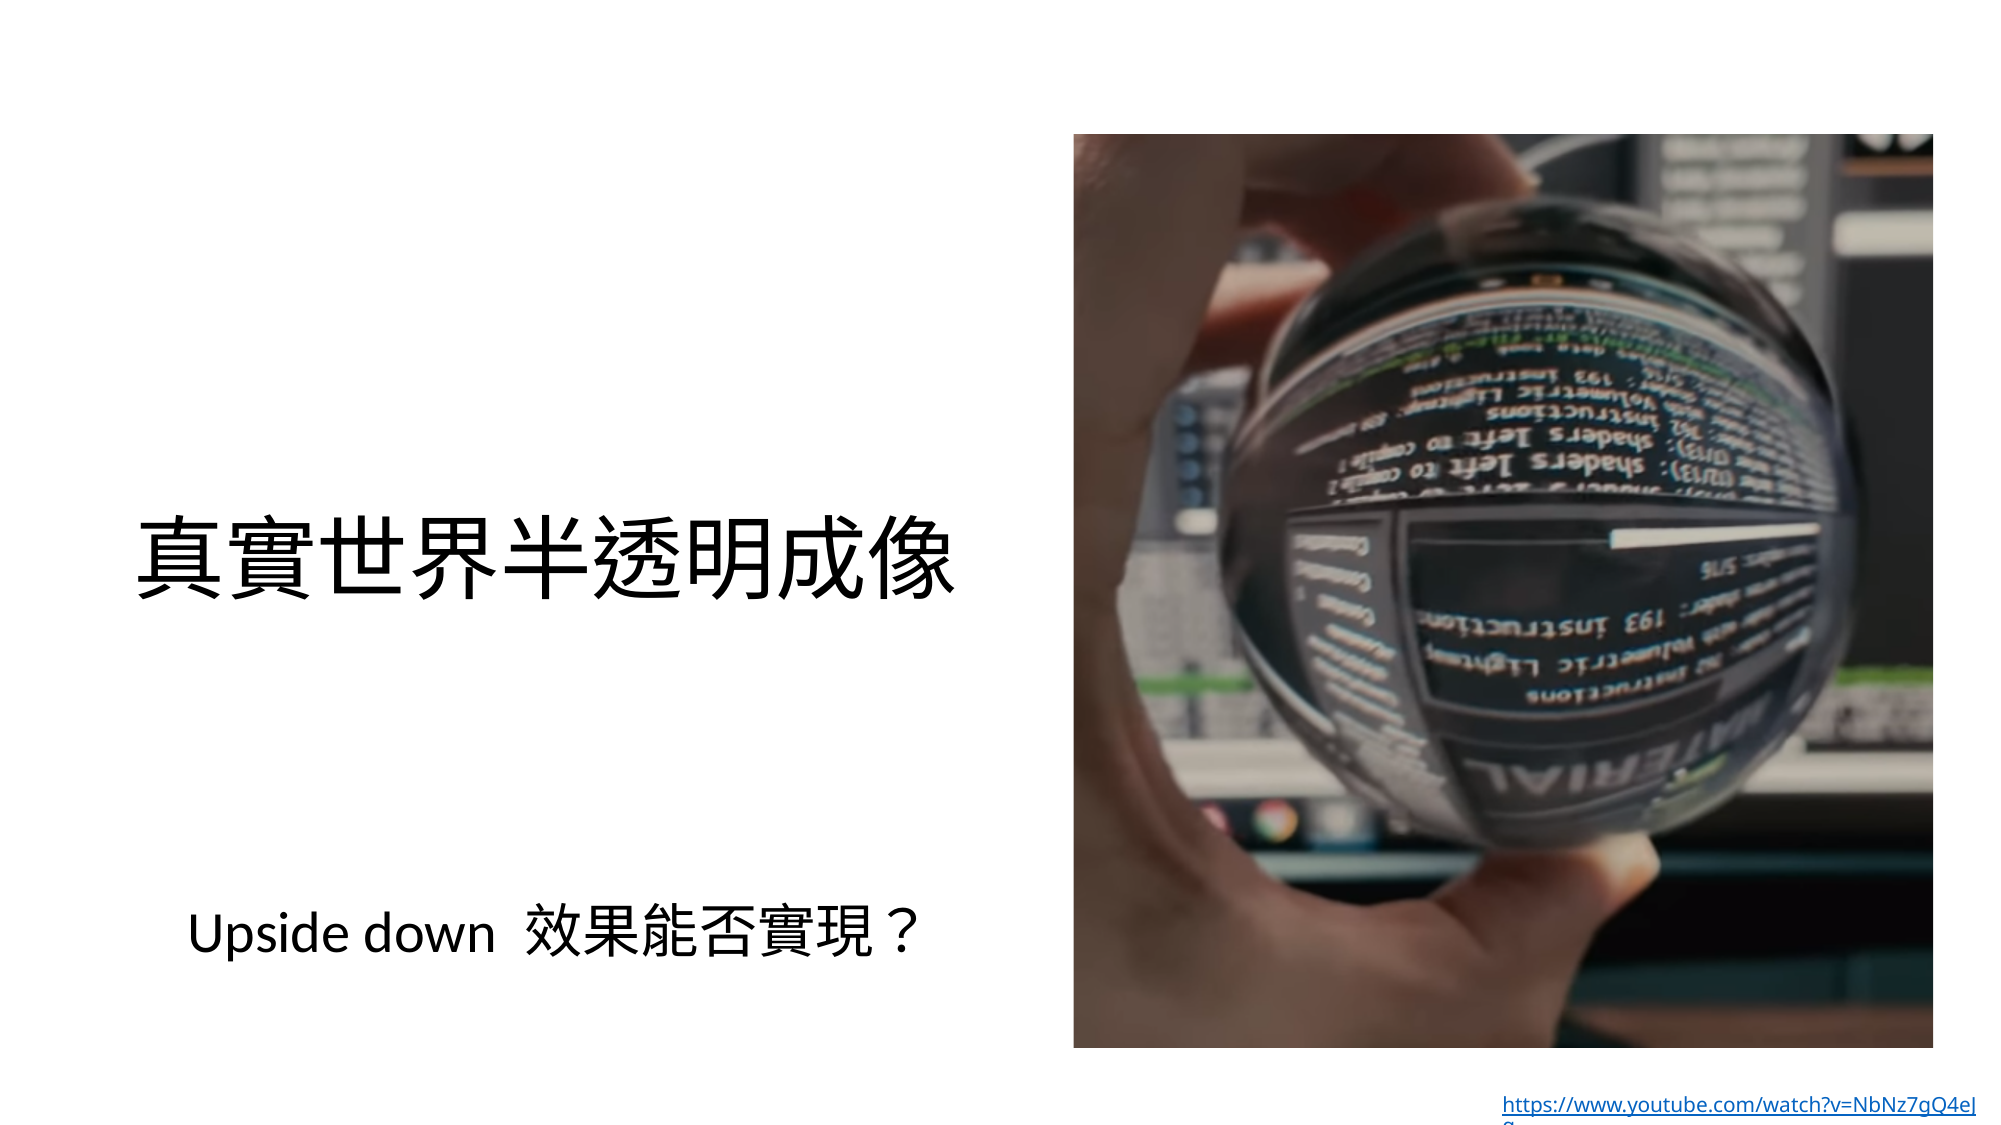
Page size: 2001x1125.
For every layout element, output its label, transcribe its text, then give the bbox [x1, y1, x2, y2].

text_box https://www.youtube.com/watch?v=NbNz7gQ4eJg [1487, 1084, 2000, 1125]
title 真實世界半透明成像 [118, 453, 1000, 672]
picture [1073, 134, 1934, 1048]
list Upside down 效果能否實現？ [172, 894, 946, 979]
